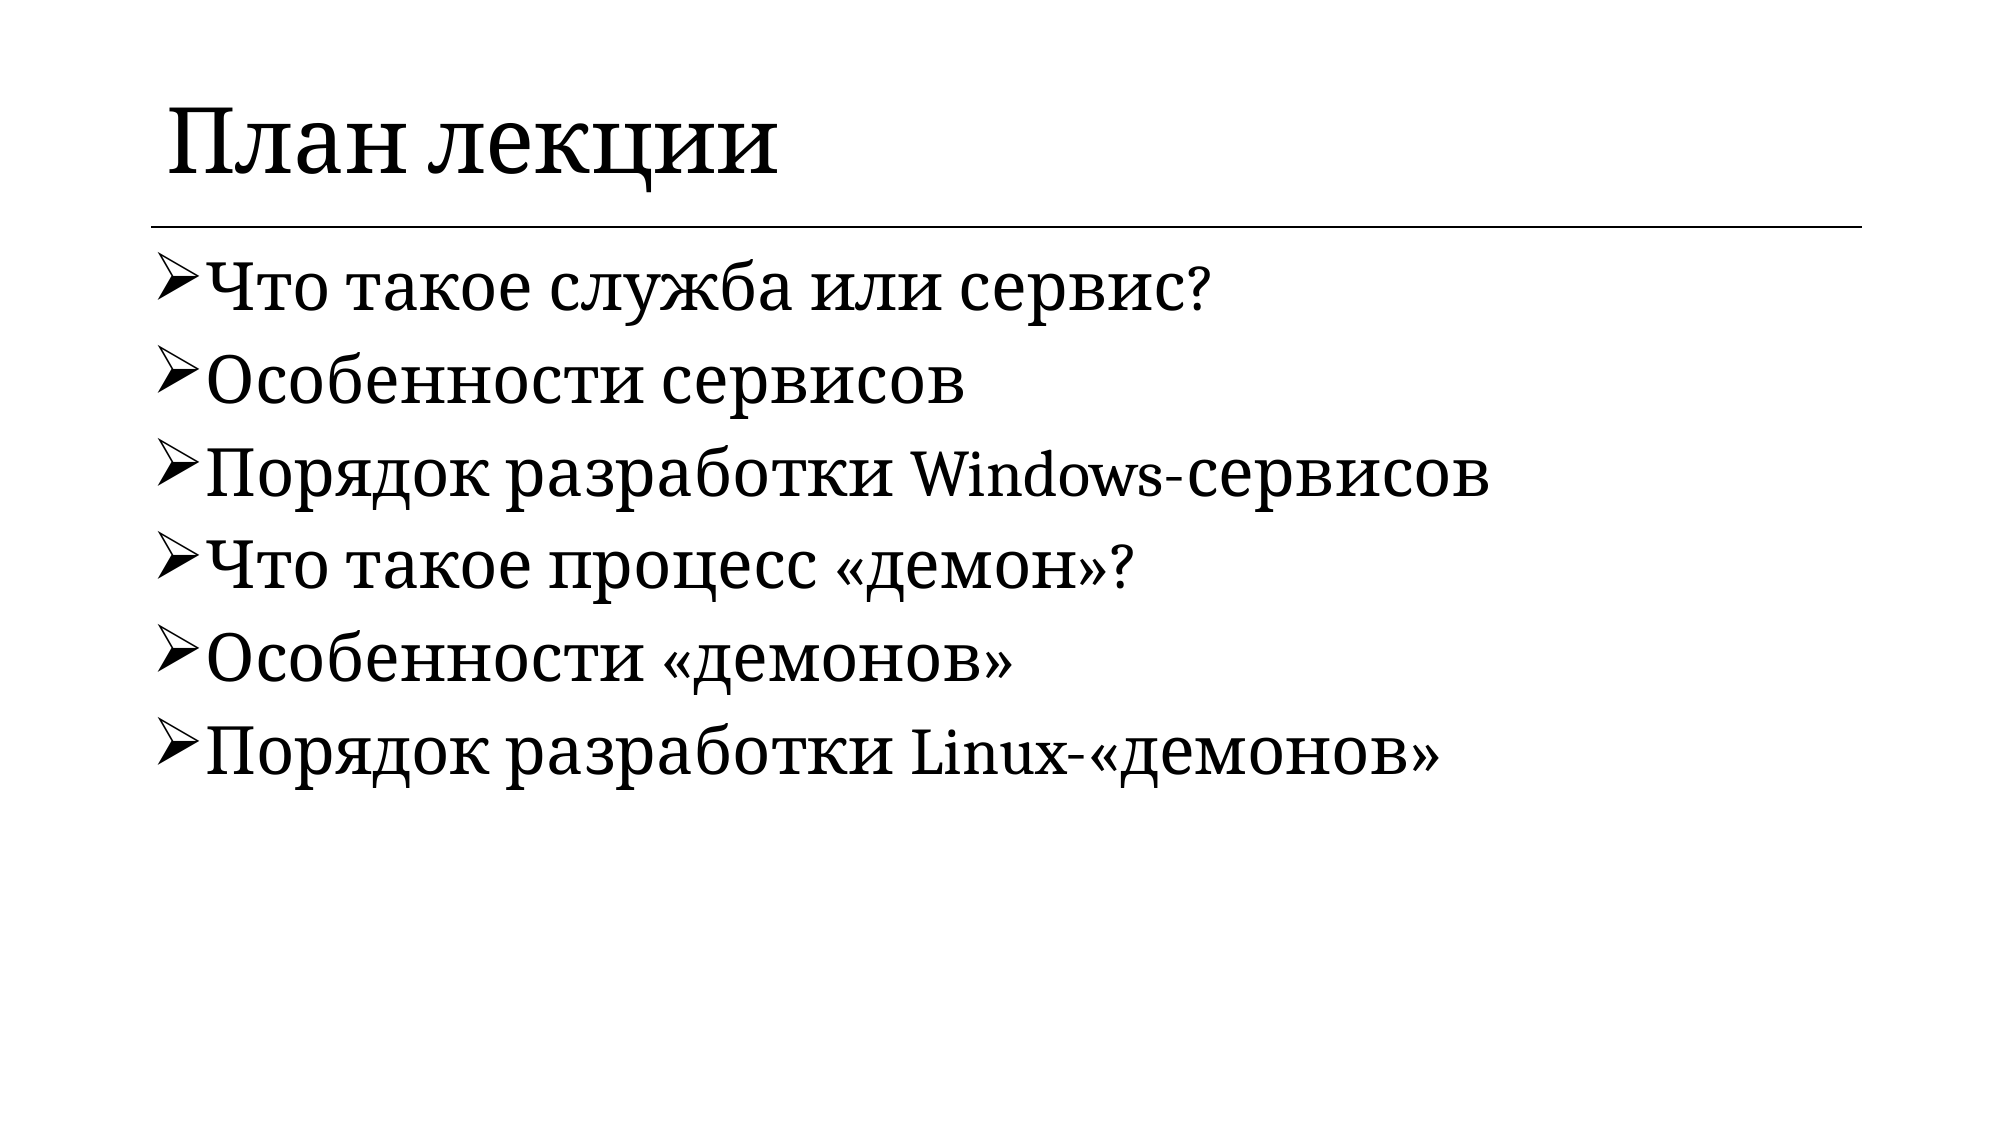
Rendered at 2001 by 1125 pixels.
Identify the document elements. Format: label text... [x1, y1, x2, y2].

table_header План лекции [151, 60, 1862, 226]
list Что такое служба или сервис? Особенности сервисов Порядок разработки Windows-сервисов Что такое процесс «демон»? Особенности «демонов» Порядок разработки Linux-«демонов» [137, 245, 1863, 1066]
